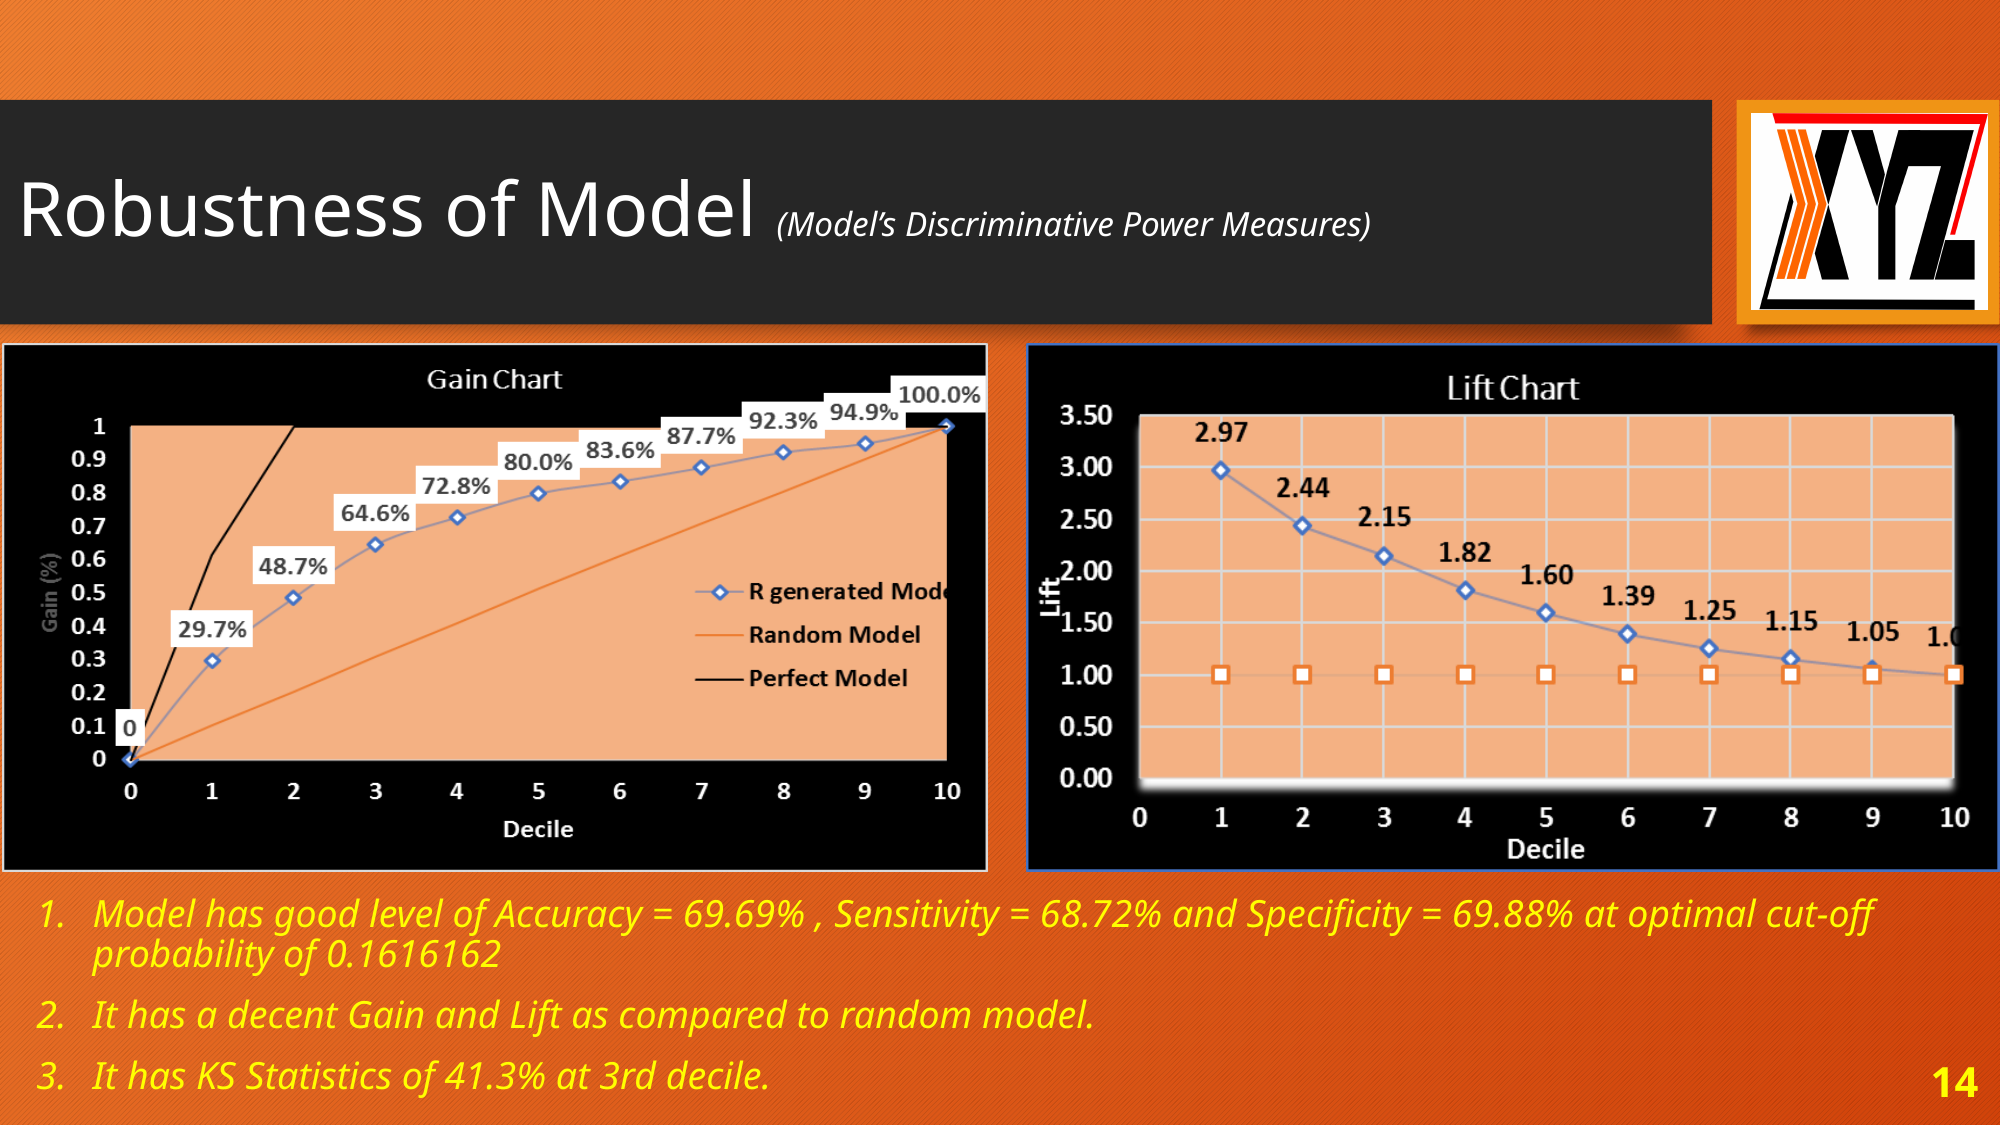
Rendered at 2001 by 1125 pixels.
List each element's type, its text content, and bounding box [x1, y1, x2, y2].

slide_number 14 [1950, 1036, 2000, 1125]
picture [1750, 113, 1988, 310]
picture [0, 325, 2000, 872]
list Model has good level of Accuracy = 69.69% , Sensitivity = 68.72% and Specificity = 69.88% at optimal cut-off probability of 0.1616162 It has a decent Gain and Lift as compared to random model. It has KS Statistics of 41.3% at 3rd decile. [21, 887, 1950, 1125]
title Robustness of Model (Model’s Discriminative Power Measures) [2, 123, 1580, 301]
